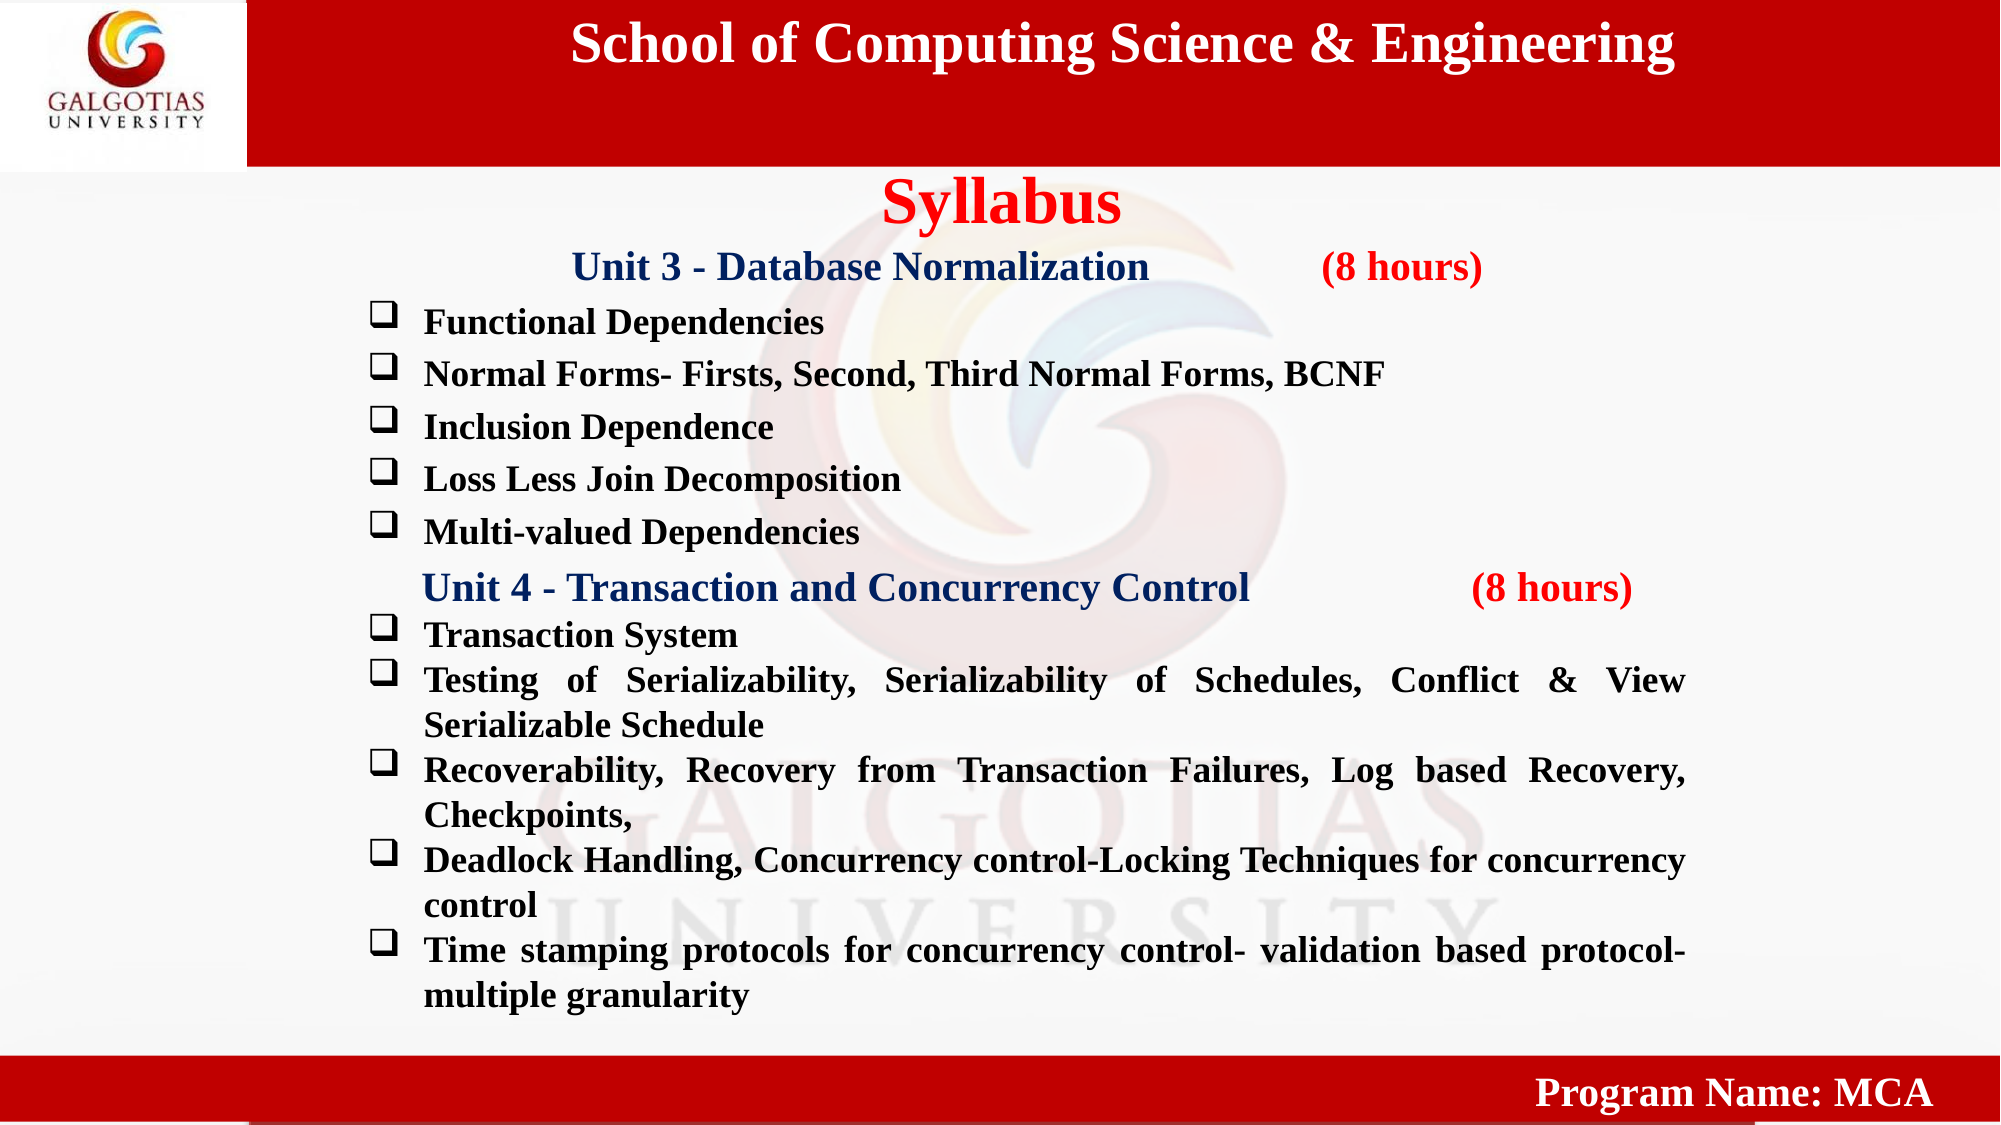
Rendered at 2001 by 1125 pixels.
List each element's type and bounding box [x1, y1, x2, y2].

text_box [0, 0, 2000, 1122]
